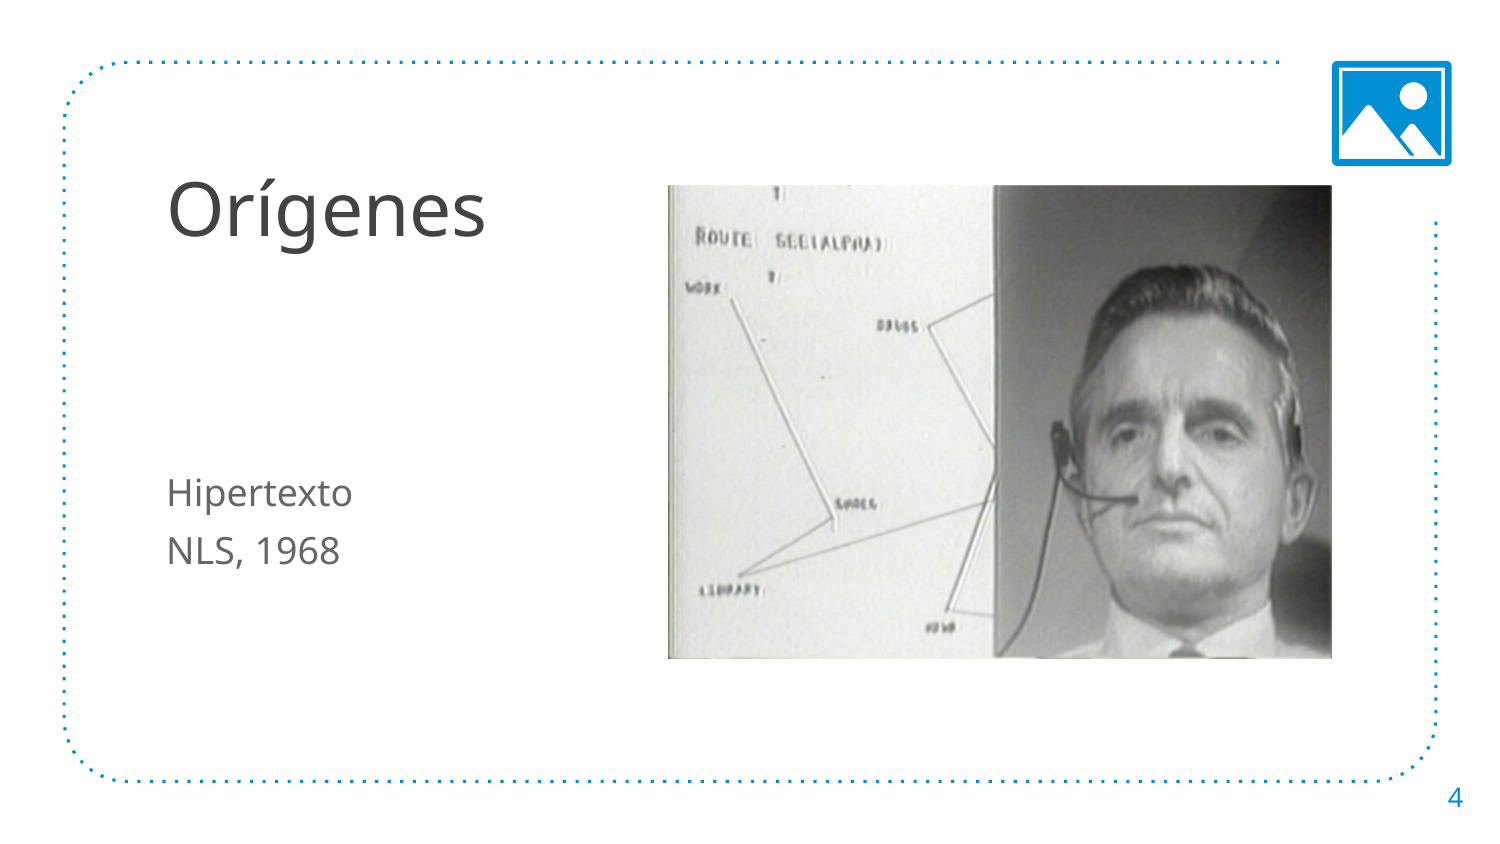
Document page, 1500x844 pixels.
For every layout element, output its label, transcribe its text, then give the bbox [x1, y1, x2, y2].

list Hipertexto NLS, 1968 [151, 454, 787, 698]
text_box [1331, 60, 1452, 167]
picture [668, 185, 1333, 659]
title Orígenes [151, 146, 787, 287]
slide_number 4 [1411, 753, 1500, 844]
